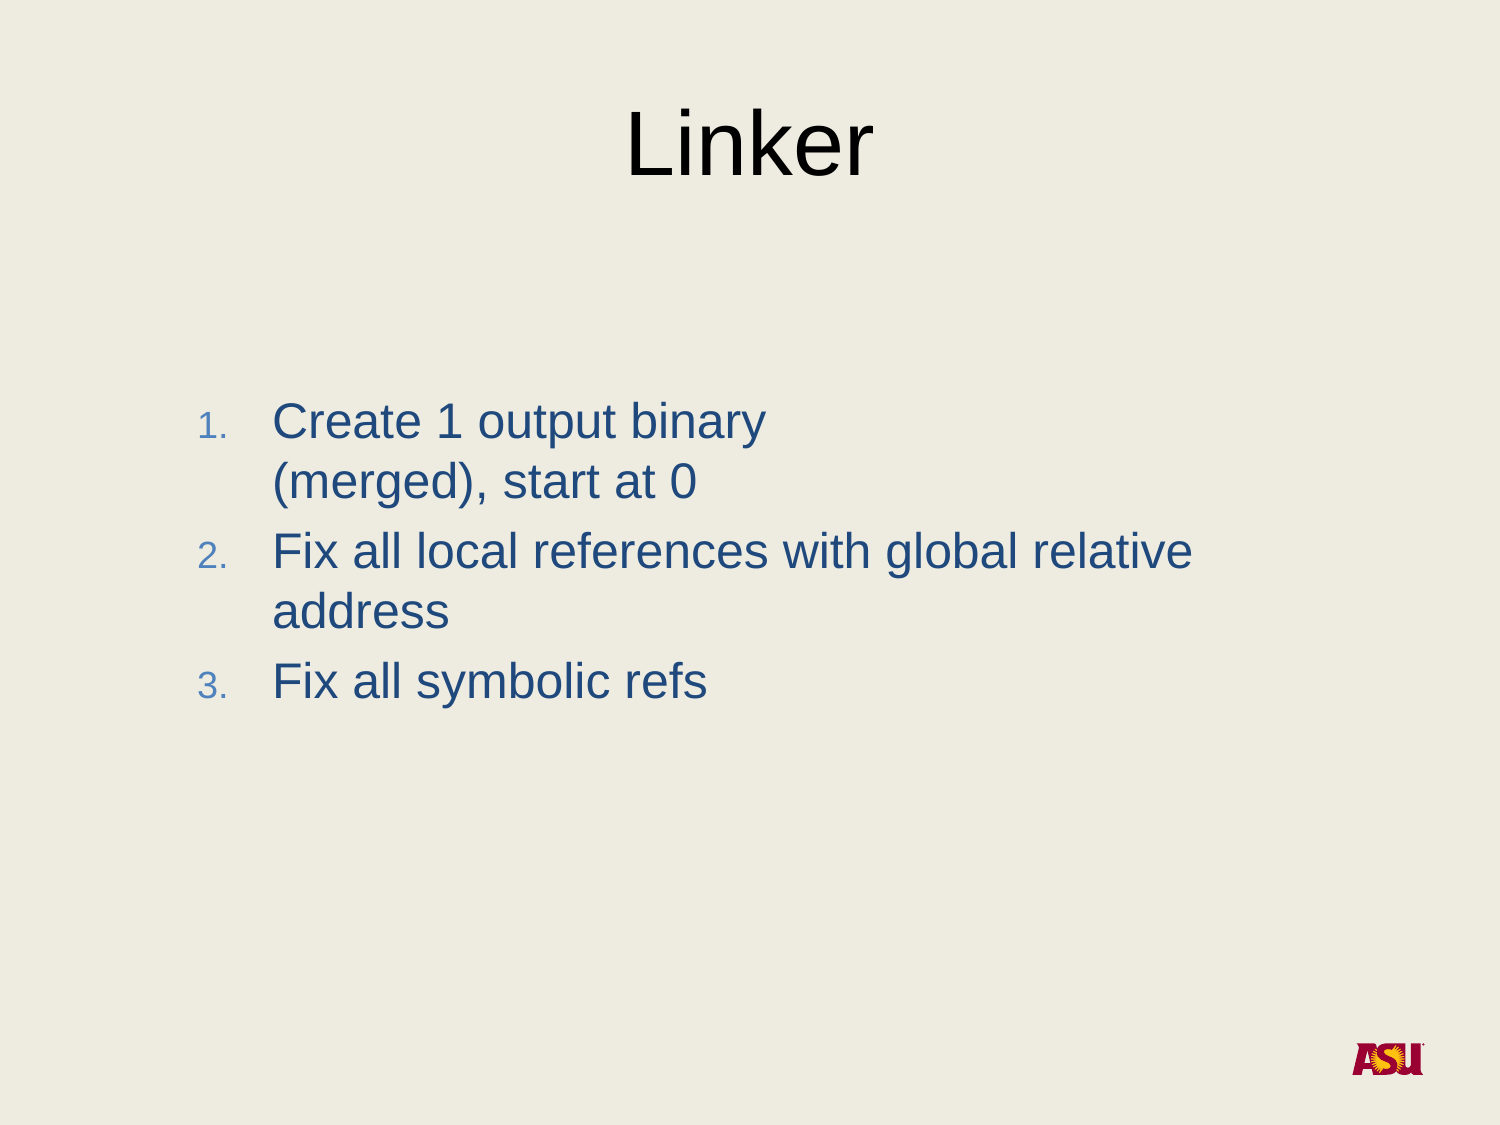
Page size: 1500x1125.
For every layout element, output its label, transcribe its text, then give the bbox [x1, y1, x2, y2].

title Linker [75, 45, 1425, 233]
text_box Create 1 output binary (merged), start at 0 Fix all local references with global relative address Fix all symbolic refs [171, 381, 1283, 1000]
